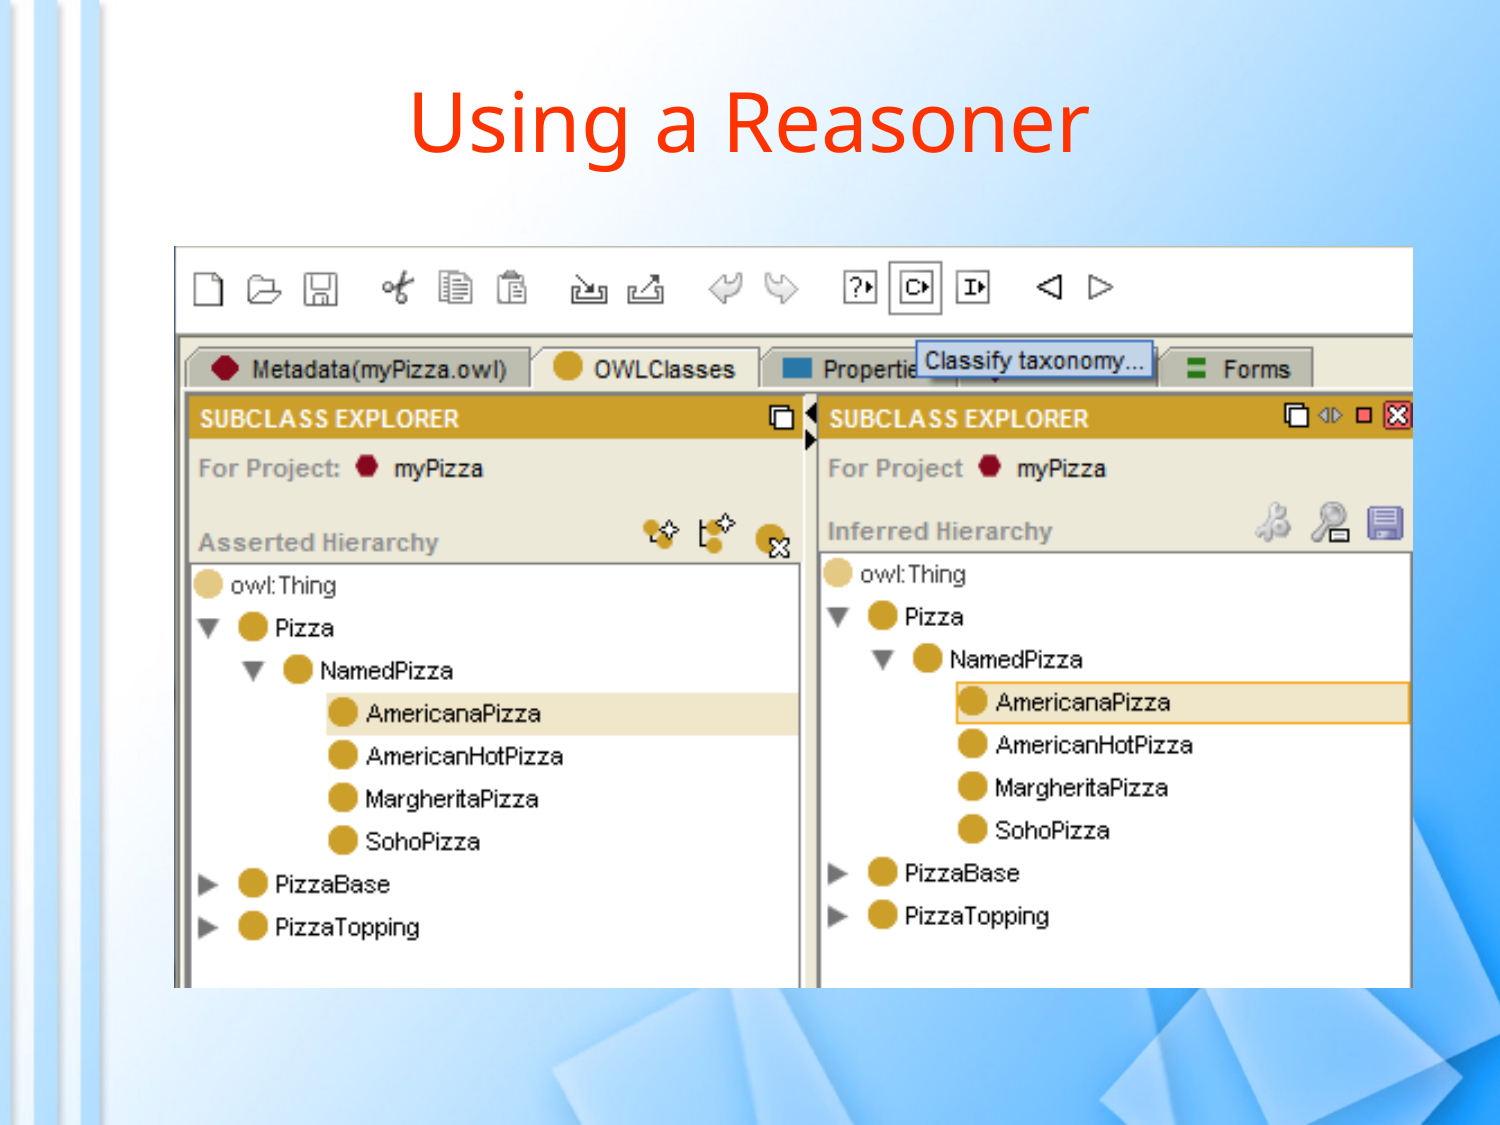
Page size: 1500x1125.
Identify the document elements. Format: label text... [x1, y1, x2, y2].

picture [0, 0, 1500, 1125]
text_box Using a Reasoner [112, 24, 1388, 213]
